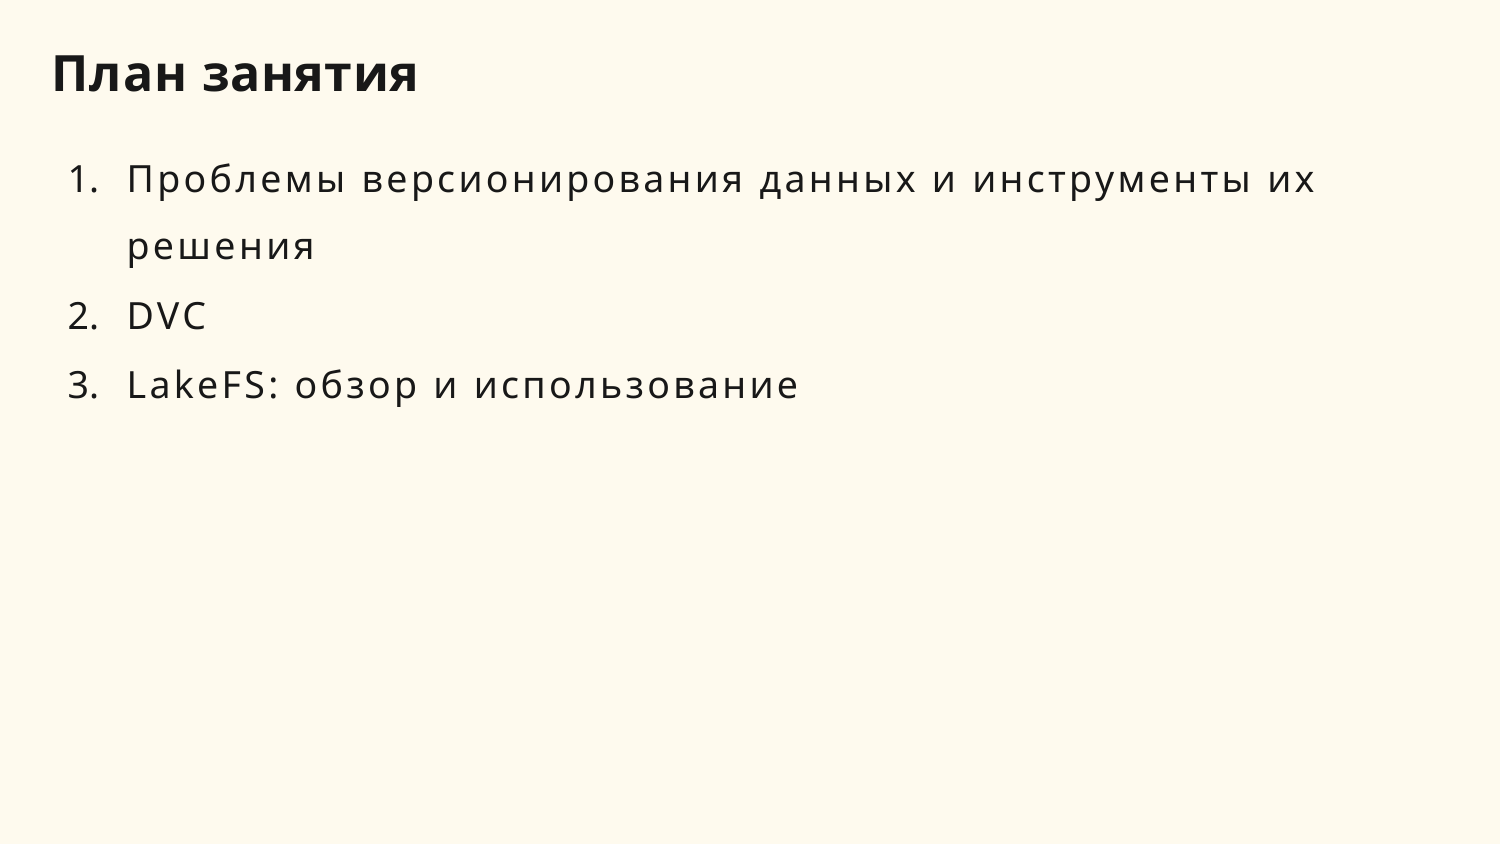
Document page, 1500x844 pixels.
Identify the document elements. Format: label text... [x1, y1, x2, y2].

title План занятия [49, 38, 488, 182]
text_box Проблемы версионирования данных и инструменты их решения DVC LakeFS: обзор и использование [53, 130, 1413, 407]
